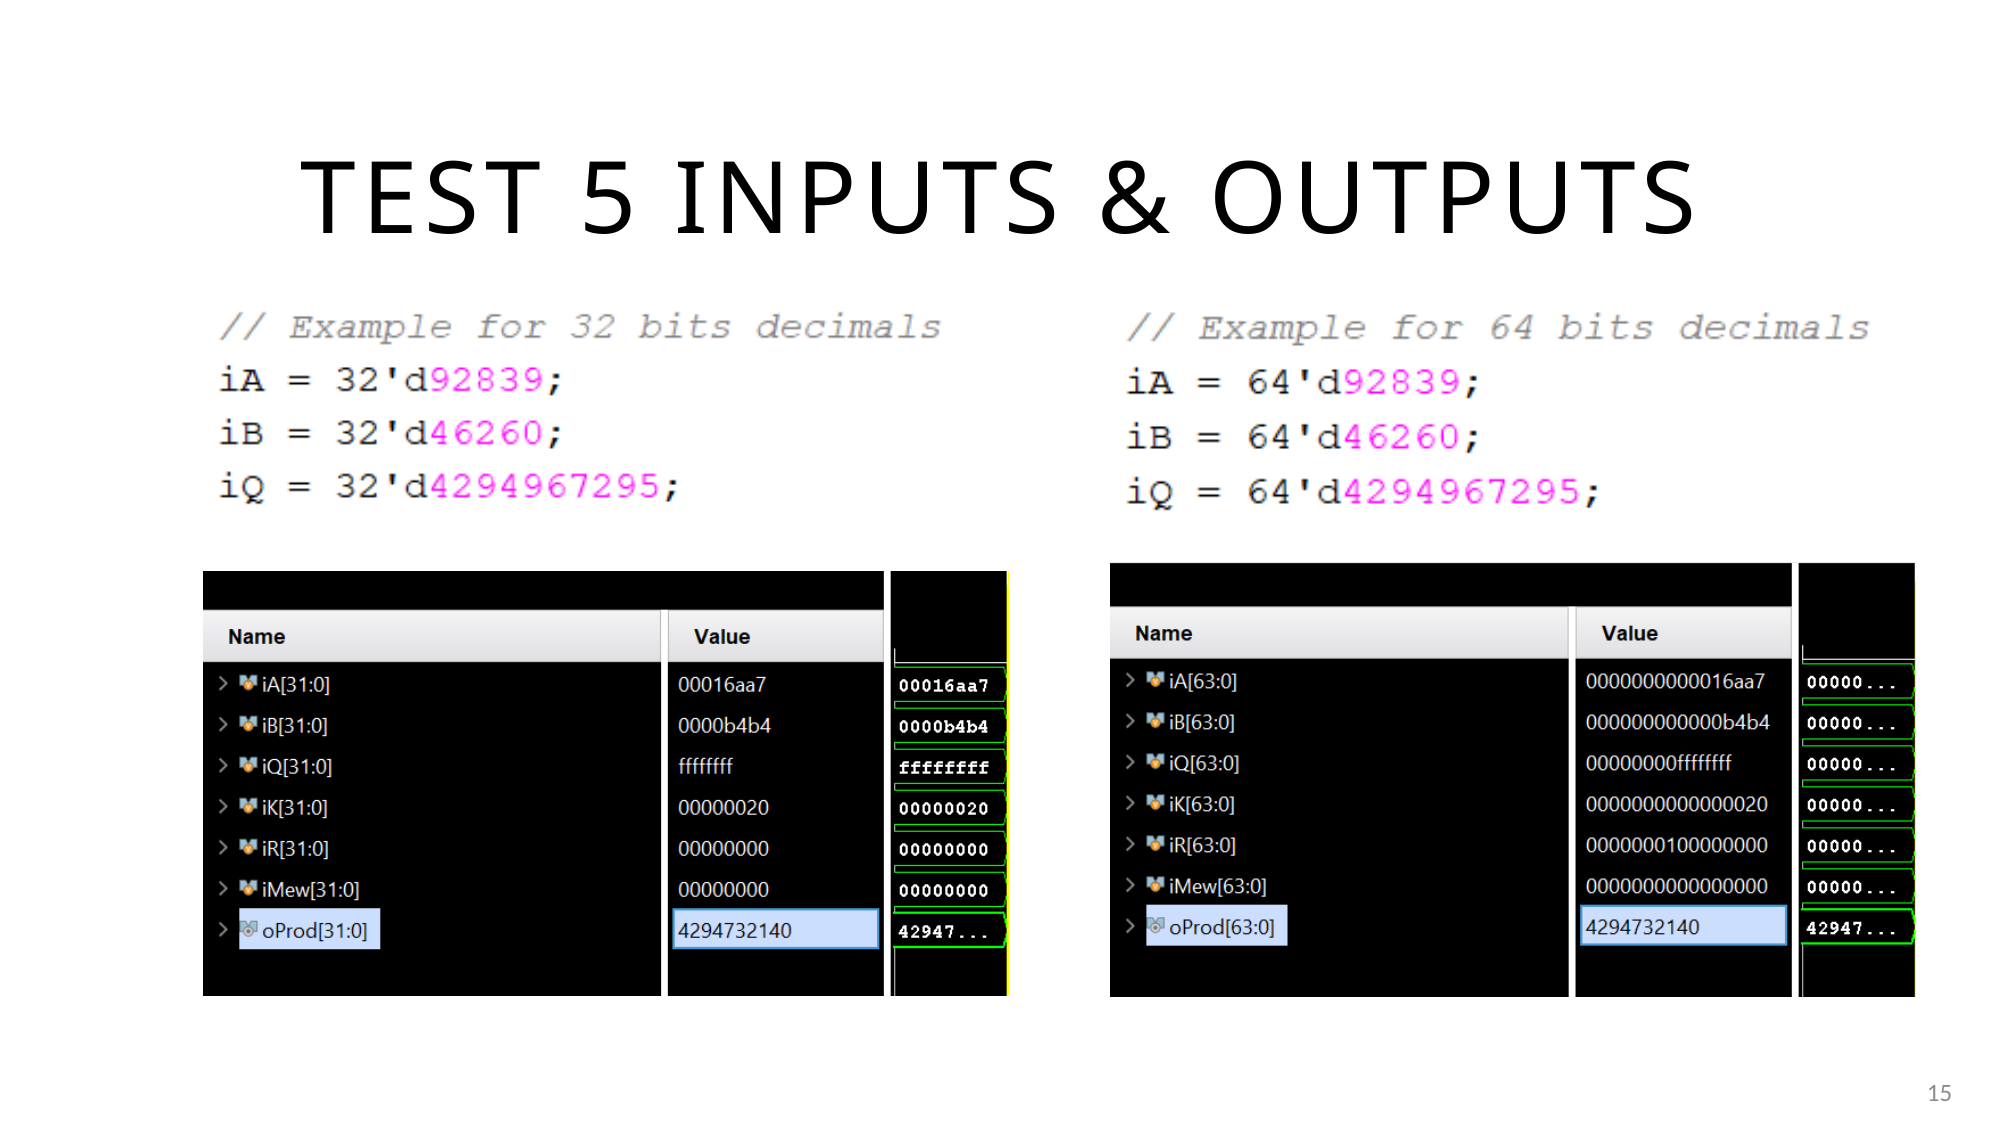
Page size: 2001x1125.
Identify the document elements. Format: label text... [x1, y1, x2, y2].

title Test 5 Inputs & Outputs [97, 125, 1903, 262]
picture [1110, 300, 1905, 517]
slide_number 15 [1894, 1061, 1968, 1121]
picture [1110, 562, 1916, 998]
picture [201, 300, 967, 517]
picture [203, 571, 1009, 996]
